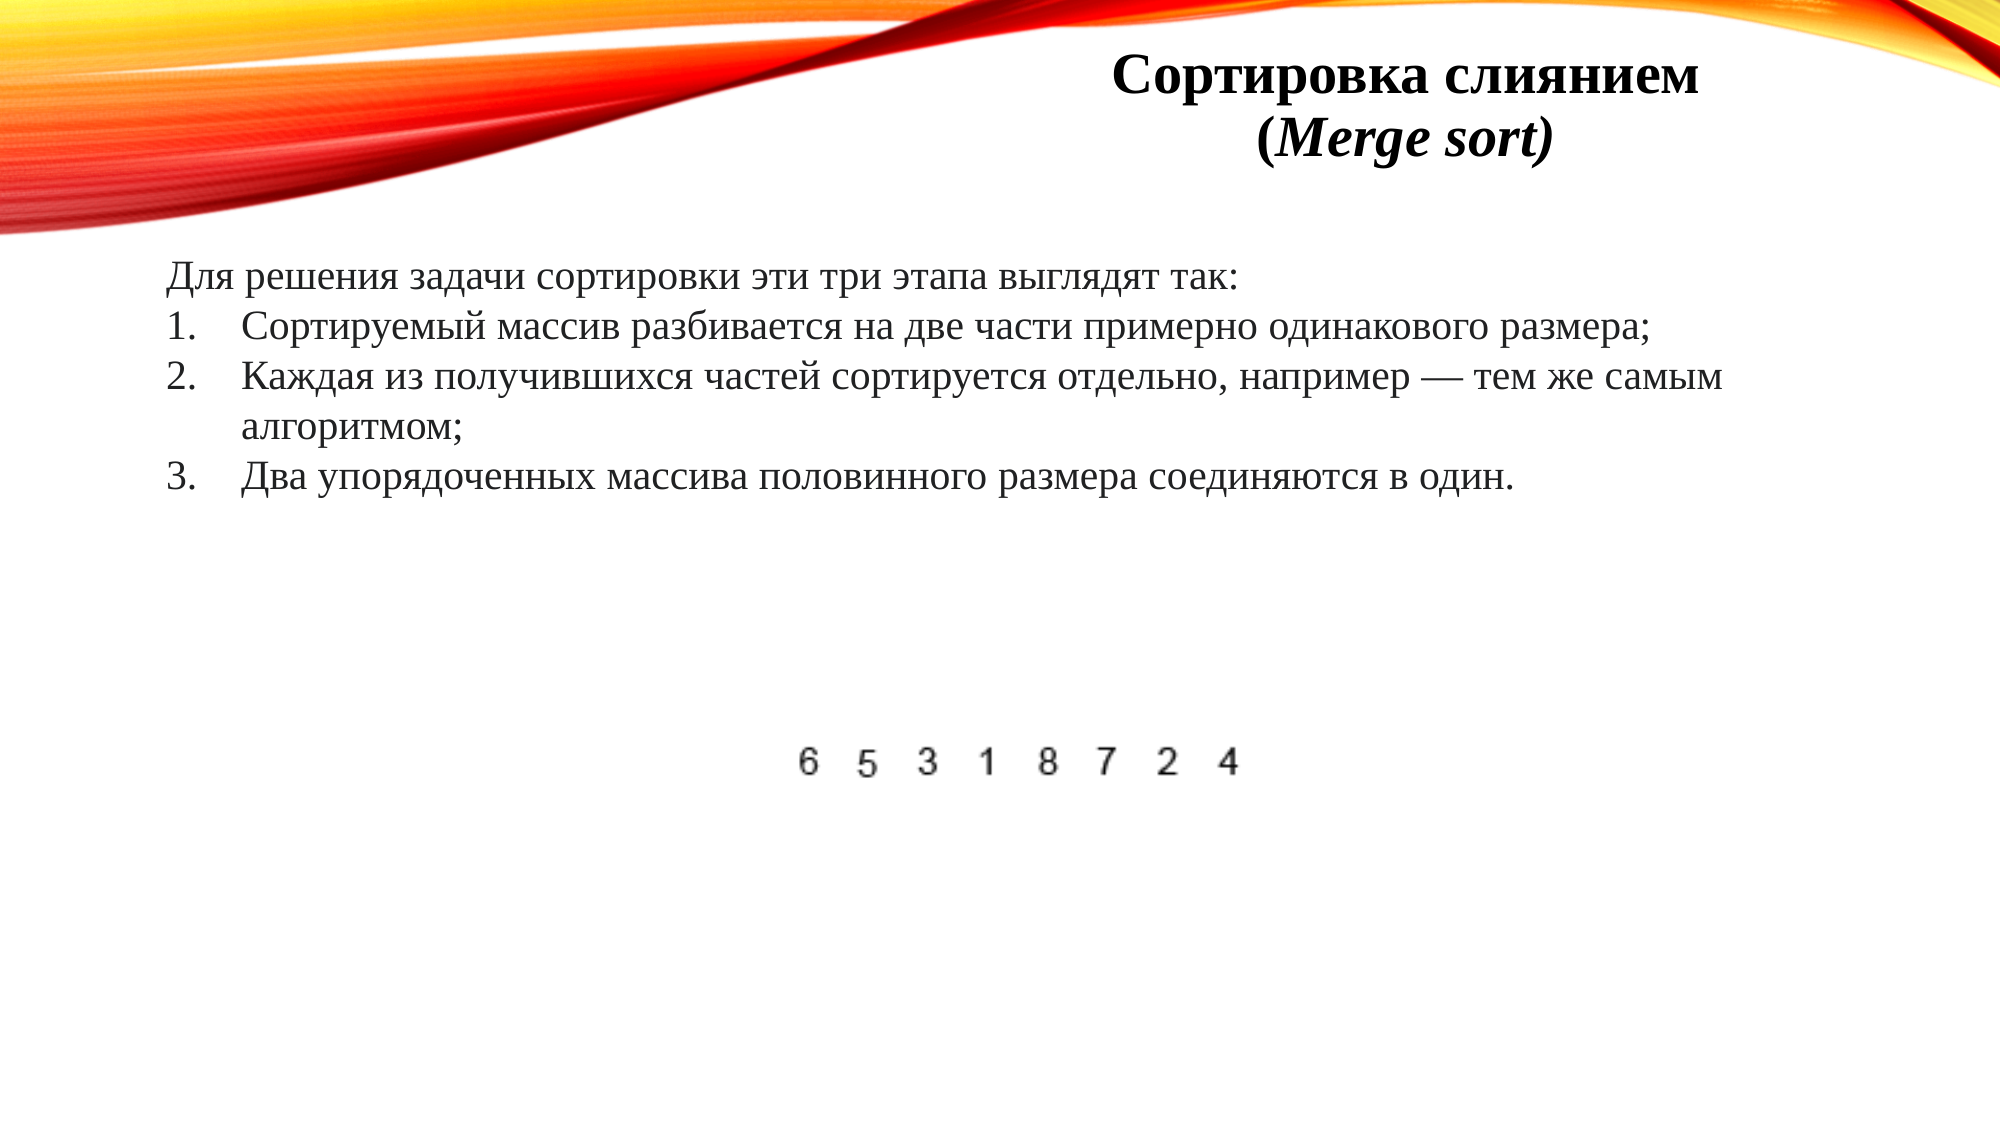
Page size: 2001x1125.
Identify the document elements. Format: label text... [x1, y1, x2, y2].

picture [0, 0, 2000, 237]
text_box Для решения задачи сортировки эти три этапа выглядят так: Сортируемый массив разбивается на две части примерно одинакового размера; Каждая из получившихся частей сортируется отдельно, например — тем же самым алгоритмом; Два упорядоченных массива половинного размера соединяются в один. [151, 240, 1960, 505]
picture [643, 549, 1390, 998]
text_box Сортировка слиянием (Merge sort) [963, 35, 1849, 218]
